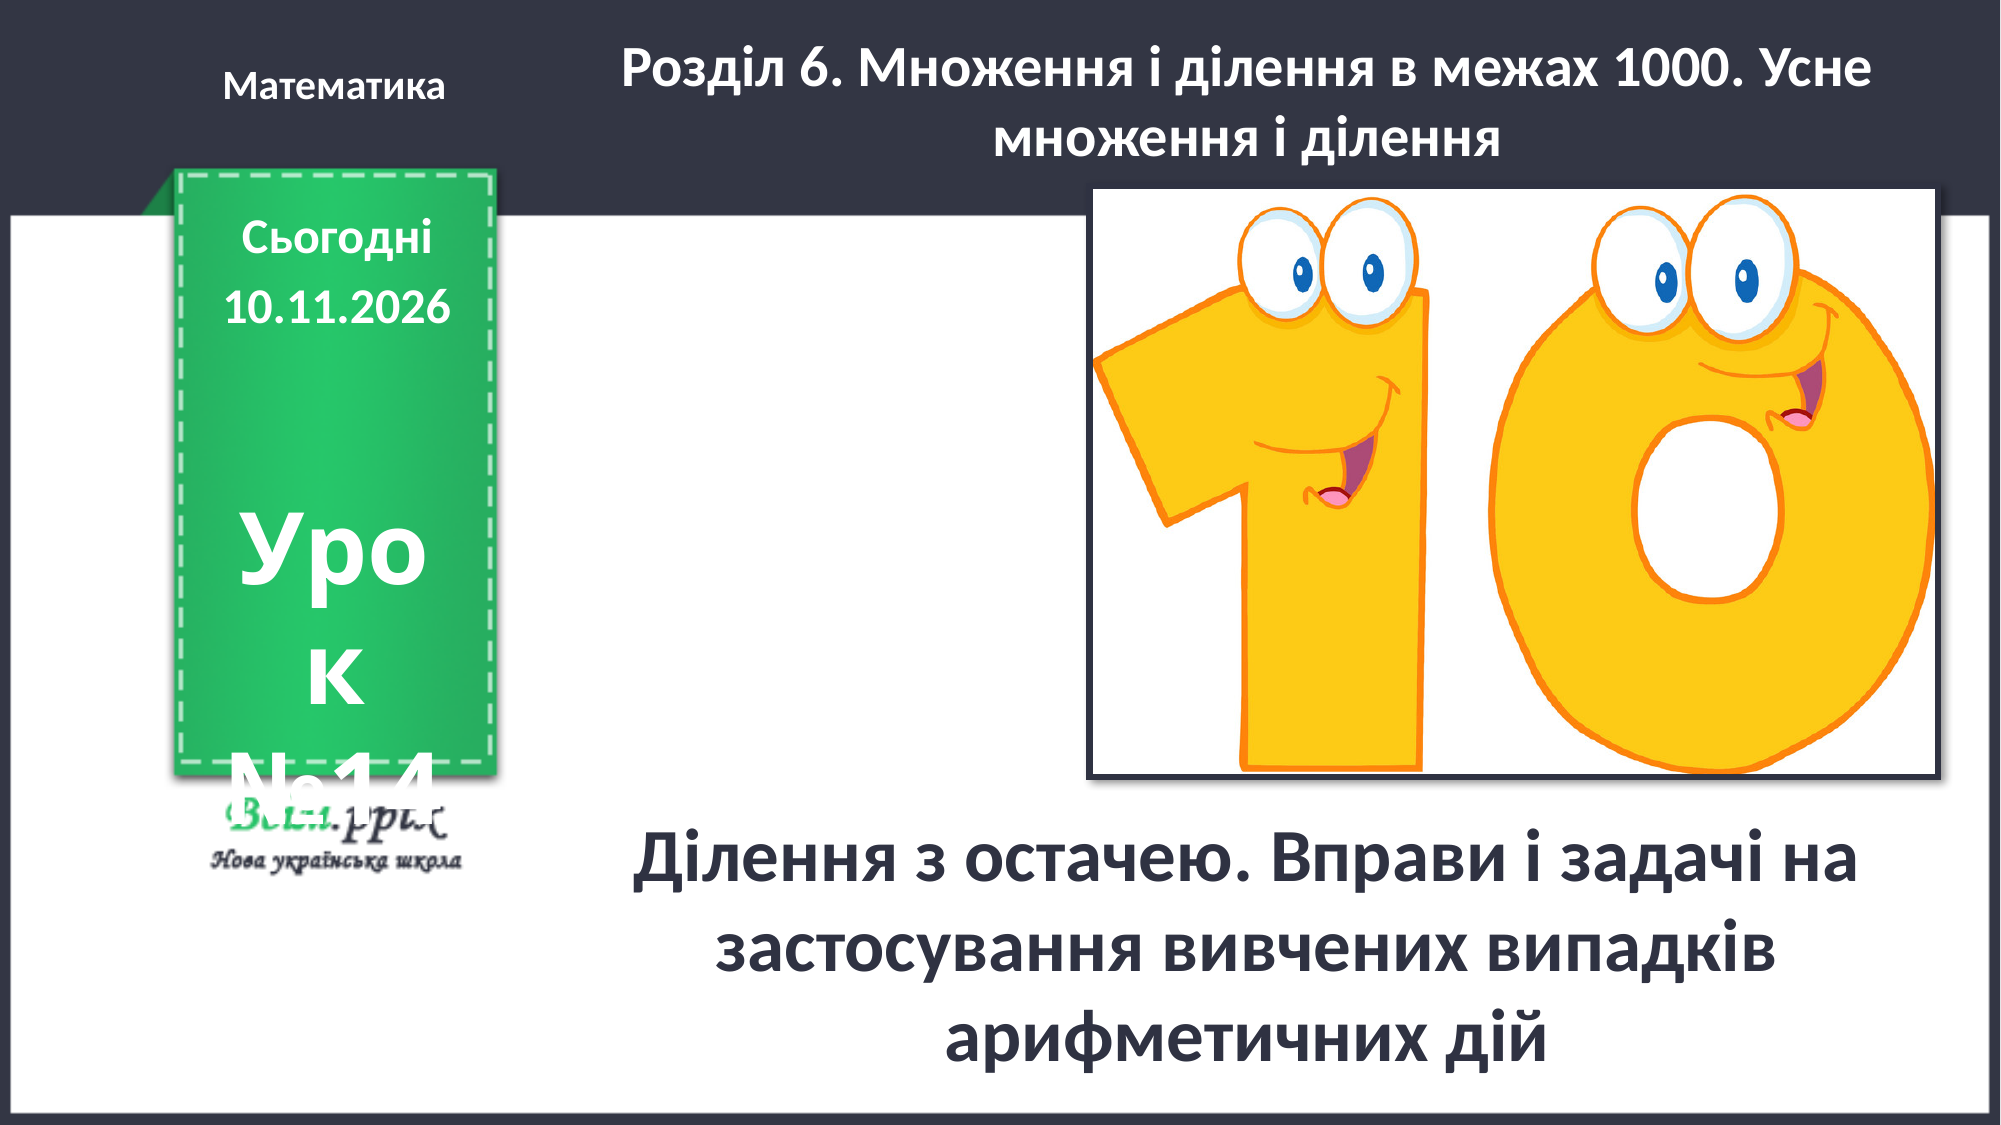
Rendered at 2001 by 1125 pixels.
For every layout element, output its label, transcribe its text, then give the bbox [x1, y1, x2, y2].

text_box Математика [137, 50, 527, 116]
picture [0, 0, 2001, 1125]
text_box Ділення з остачею. Вправи і задачі на застосування вивчених випадків арифметичних дій [531, 799, 1964, 1085]
text_box Урок №147 [204, 477, 464, 972]
text_box Розділ 6. Множення і ділення в межах 1000. Усне множення і ділення [527, 20, 1968, 176]
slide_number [206, 272, 467, 334]
text_box Сьогодні [227, 196, 477, 272]
